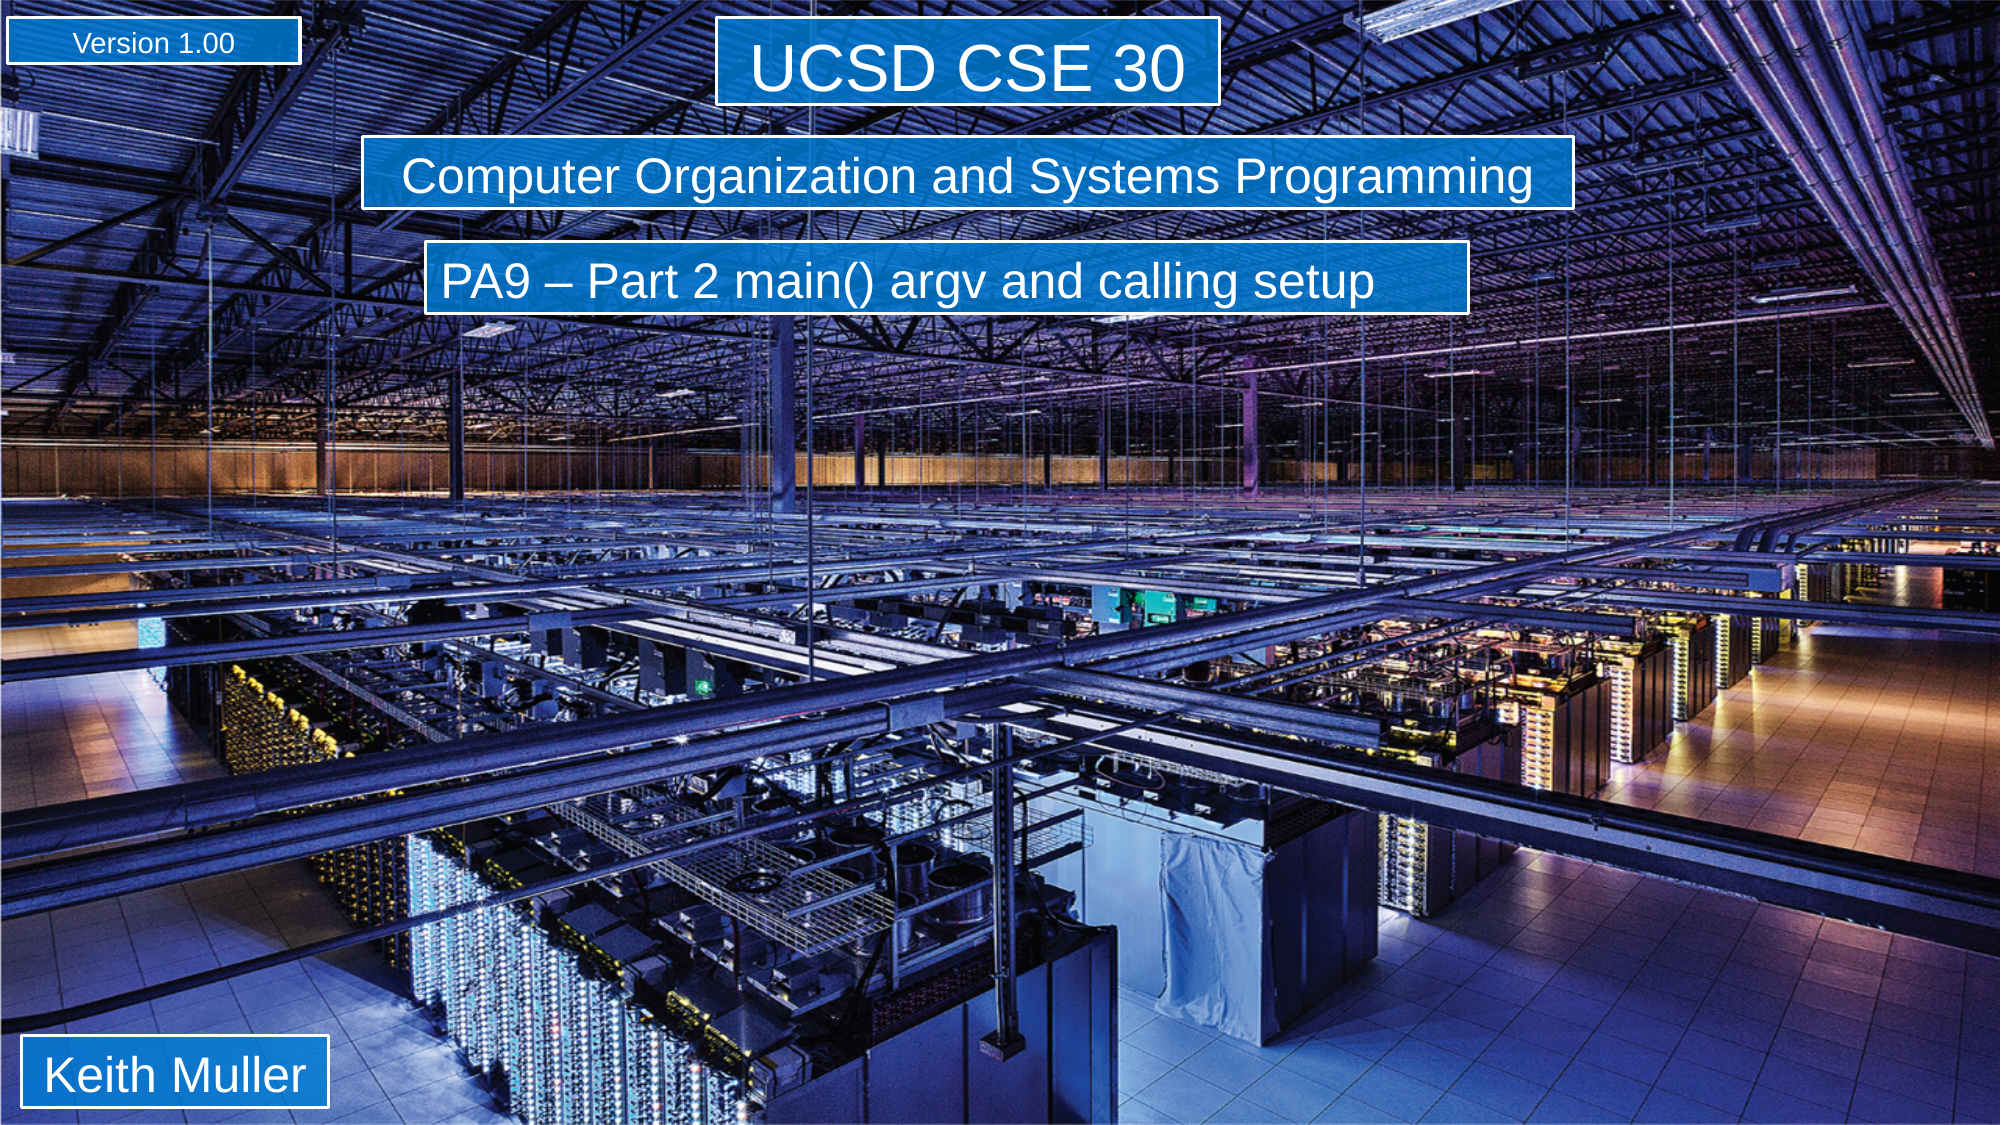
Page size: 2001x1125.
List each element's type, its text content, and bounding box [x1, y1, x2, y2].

picture [0, 0, 2000, 1125]
text_box Keith Muller [21, 1035, 329, 1108]
text_box Computer Organization and Systems Programming [362, 136, 1574, 209]
text_box PA9 – Part 2 main() argv and calling setup [425, 241, 1469, 314]
text_box UCSD CSE 30 [716, 17, 1220, 105]
text_box Version 1.00 [7, 17, 300, 64]
